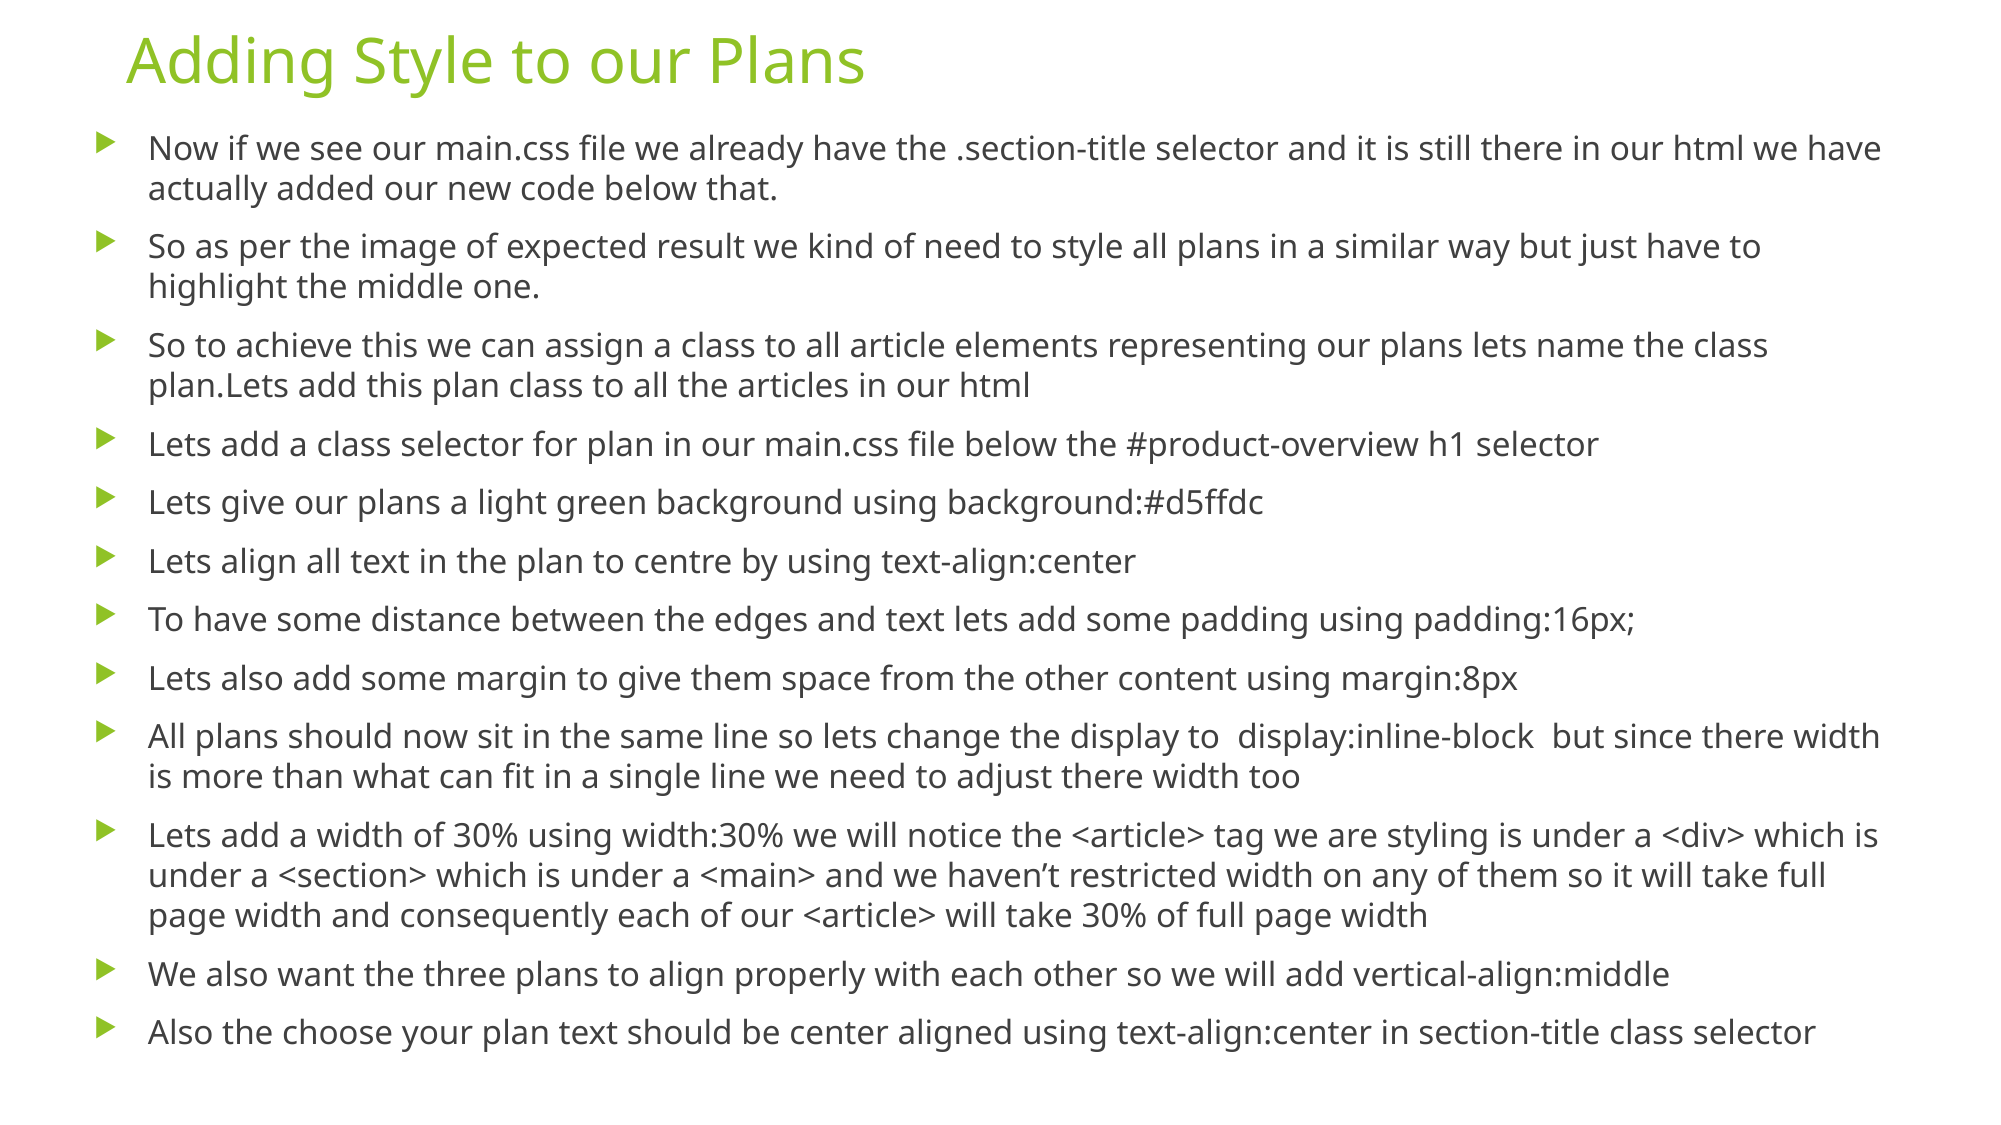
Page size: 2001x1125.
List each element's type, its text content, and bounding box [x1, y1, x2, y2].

list Now if we see our main.css file we already have the .section-title selector and it is still there in our html we have actually added our new code below that. So as per the image of expected result we kind of need to style all plans in a similar way but just have to highlight the middle one. So to achieve this we can assign a class to all article elements representing our plans lets name the class plan.Lets add this plan class to all the articles in our html Lets add a class selector for plan in our main.css file below the #product-overview h1 selector Lets give our plans a light green background using background:#d5ffdc Lets align all text in the plan to centre by using text-align:center To have some distance between the edges and text lets add some padding using padding:16px; Lets also add some margin to give them space from the other content using margin:8px All plans should now sit in the same line so lets change the display to display:inline-block but since there width is more than what can fit in a single line we need to adjust there width too Lets add a width of 30% using width:30% we will notice the <article> tag we are styling is under a <div> which is under a <section> which is under a <main> and we haven’t restricted width on any of them so it will take full page width and consequently each of our <article> will take 30% of full page width We also want the three plans to align properly with each other so we will add vertical-align:middle Also the choose your plan text should be center aligned using text-align:center in section-title class selector [78, 119, 1904, 1067]
title Adding Style to our Plans [111, 13, 1522, 104]
